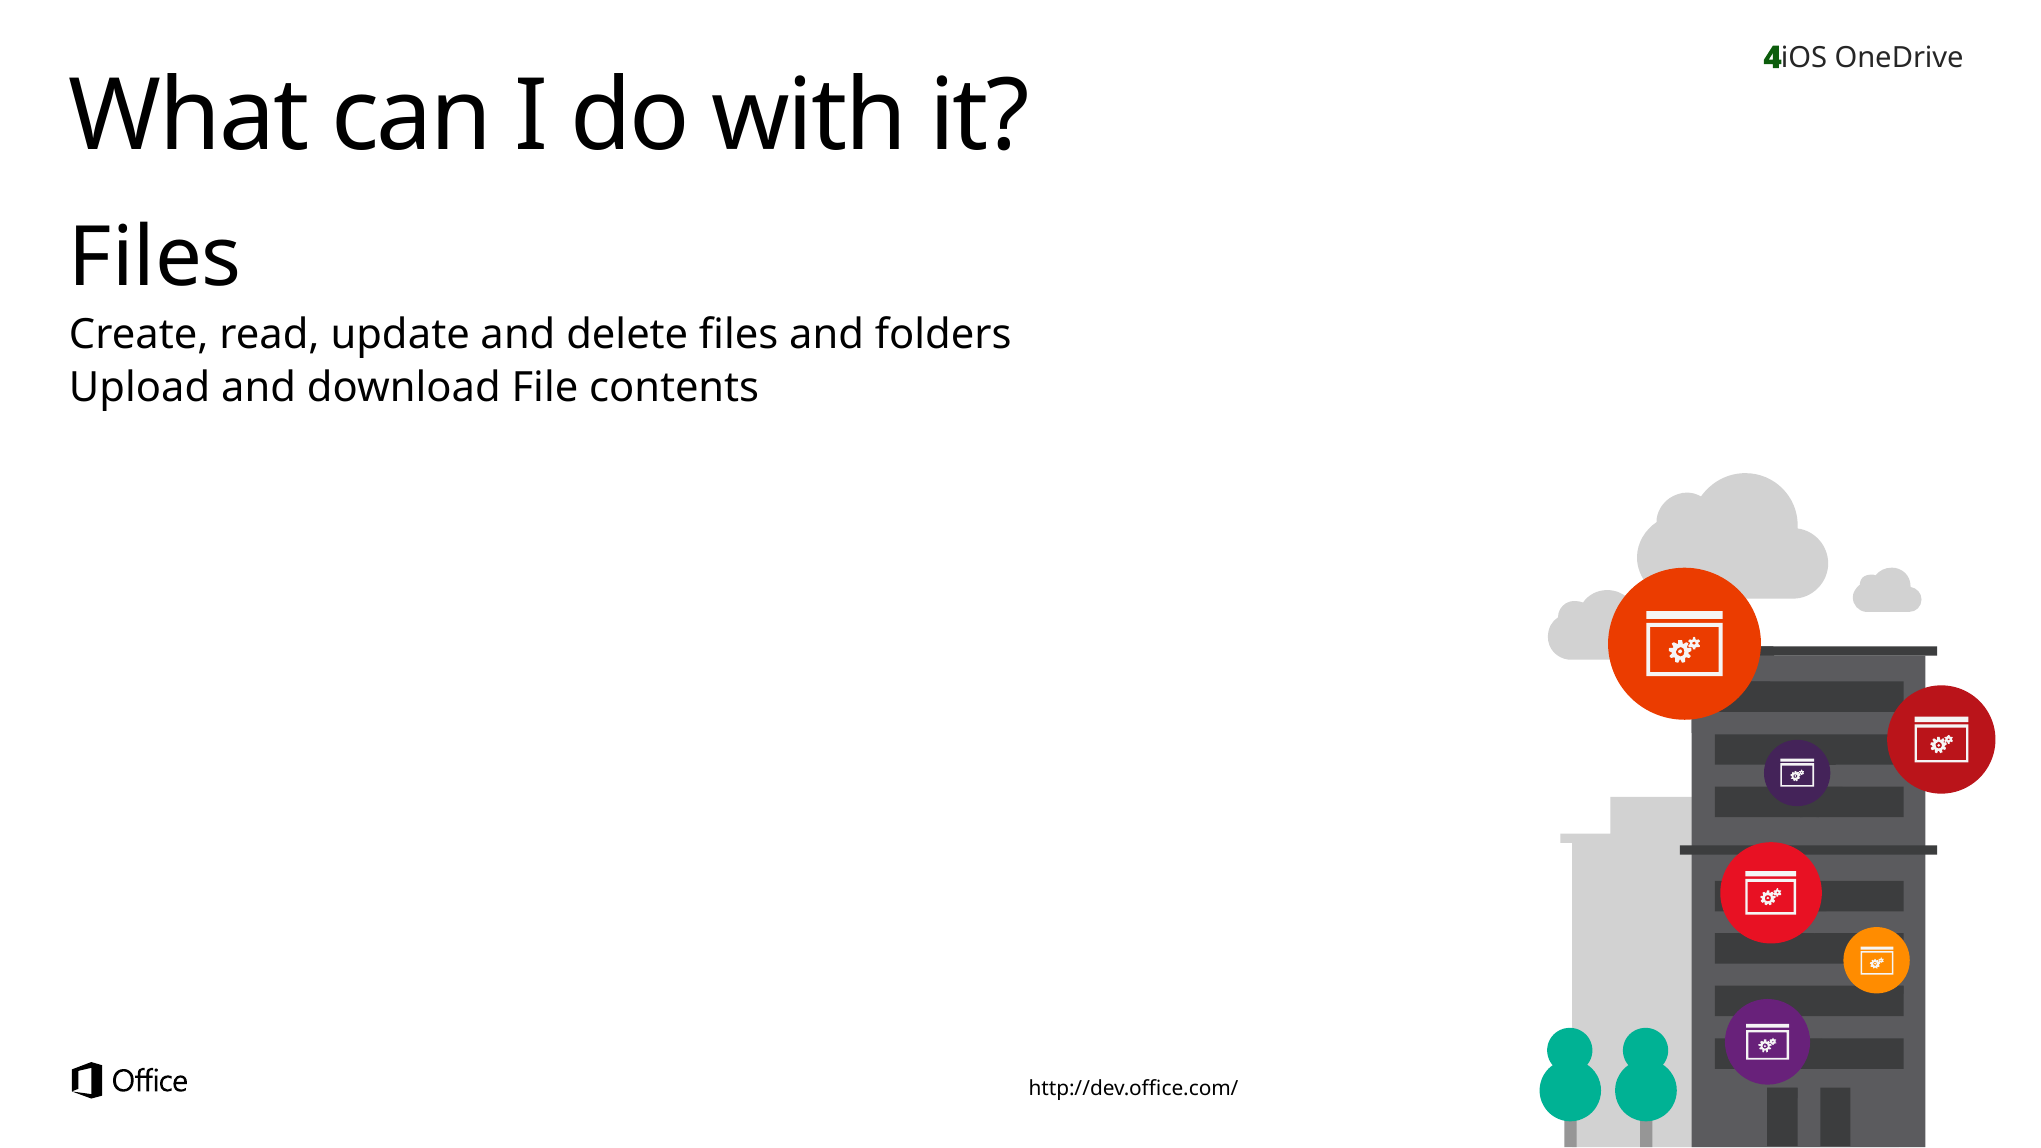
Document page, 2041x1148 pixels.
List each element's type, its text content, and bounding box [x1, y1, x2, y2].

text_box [1722, 27, 2024, 75]
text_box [1539, 472, 1996, 1148]
list Files Create, read, update and delete files and folders Upload and download File contents [45, 198, 1996, 432]
title What can I do with it? [45, 48, 1996, 198]
